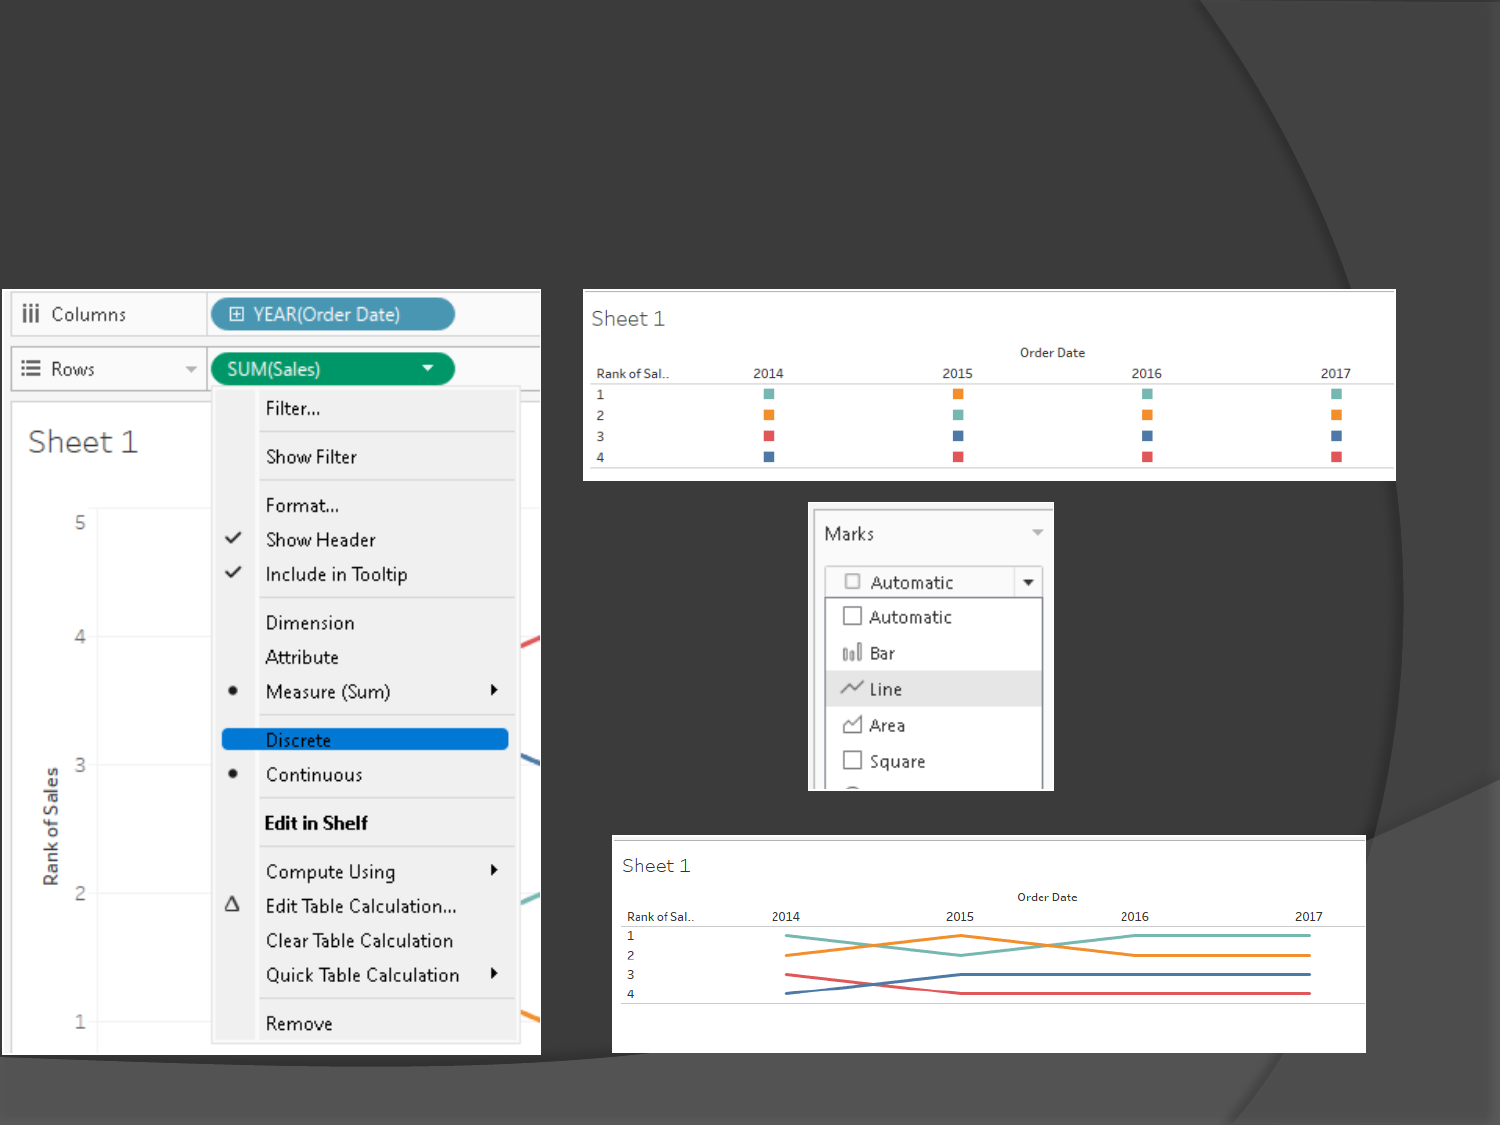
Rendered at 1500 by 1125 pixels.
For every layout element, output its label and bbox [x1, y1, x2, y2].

picture [3, 290, 541, 1054]
picture [613, 836, 1366, 1052]
picture [808, 503, 1053, 790]
picture [584, 290, 1395, 480]
